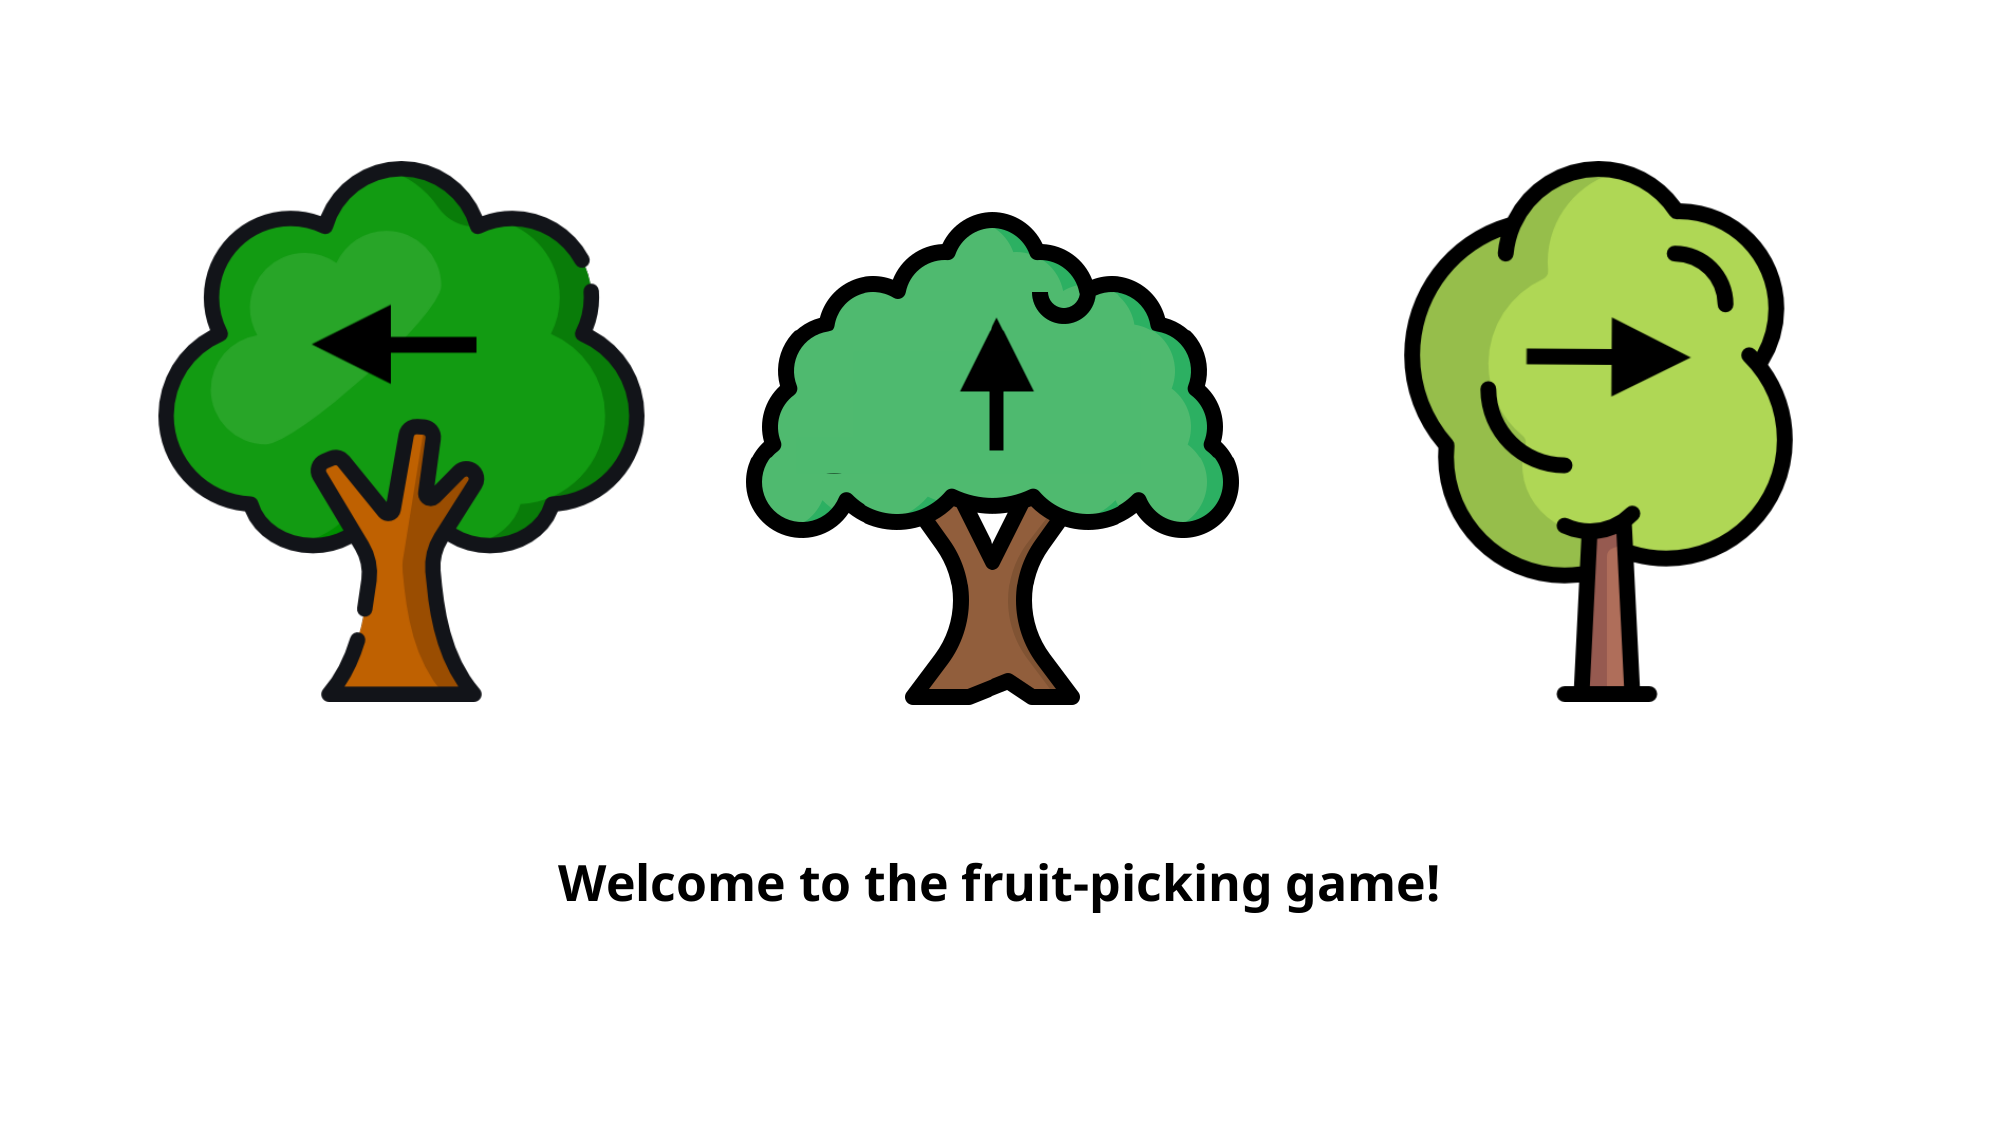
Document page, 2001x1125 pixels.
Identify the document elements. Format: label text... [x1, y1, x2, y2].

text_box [131, 160, 1869, 713]
text_box Welcome to the fruit-picking game! [243, 844, 1757, 919]
